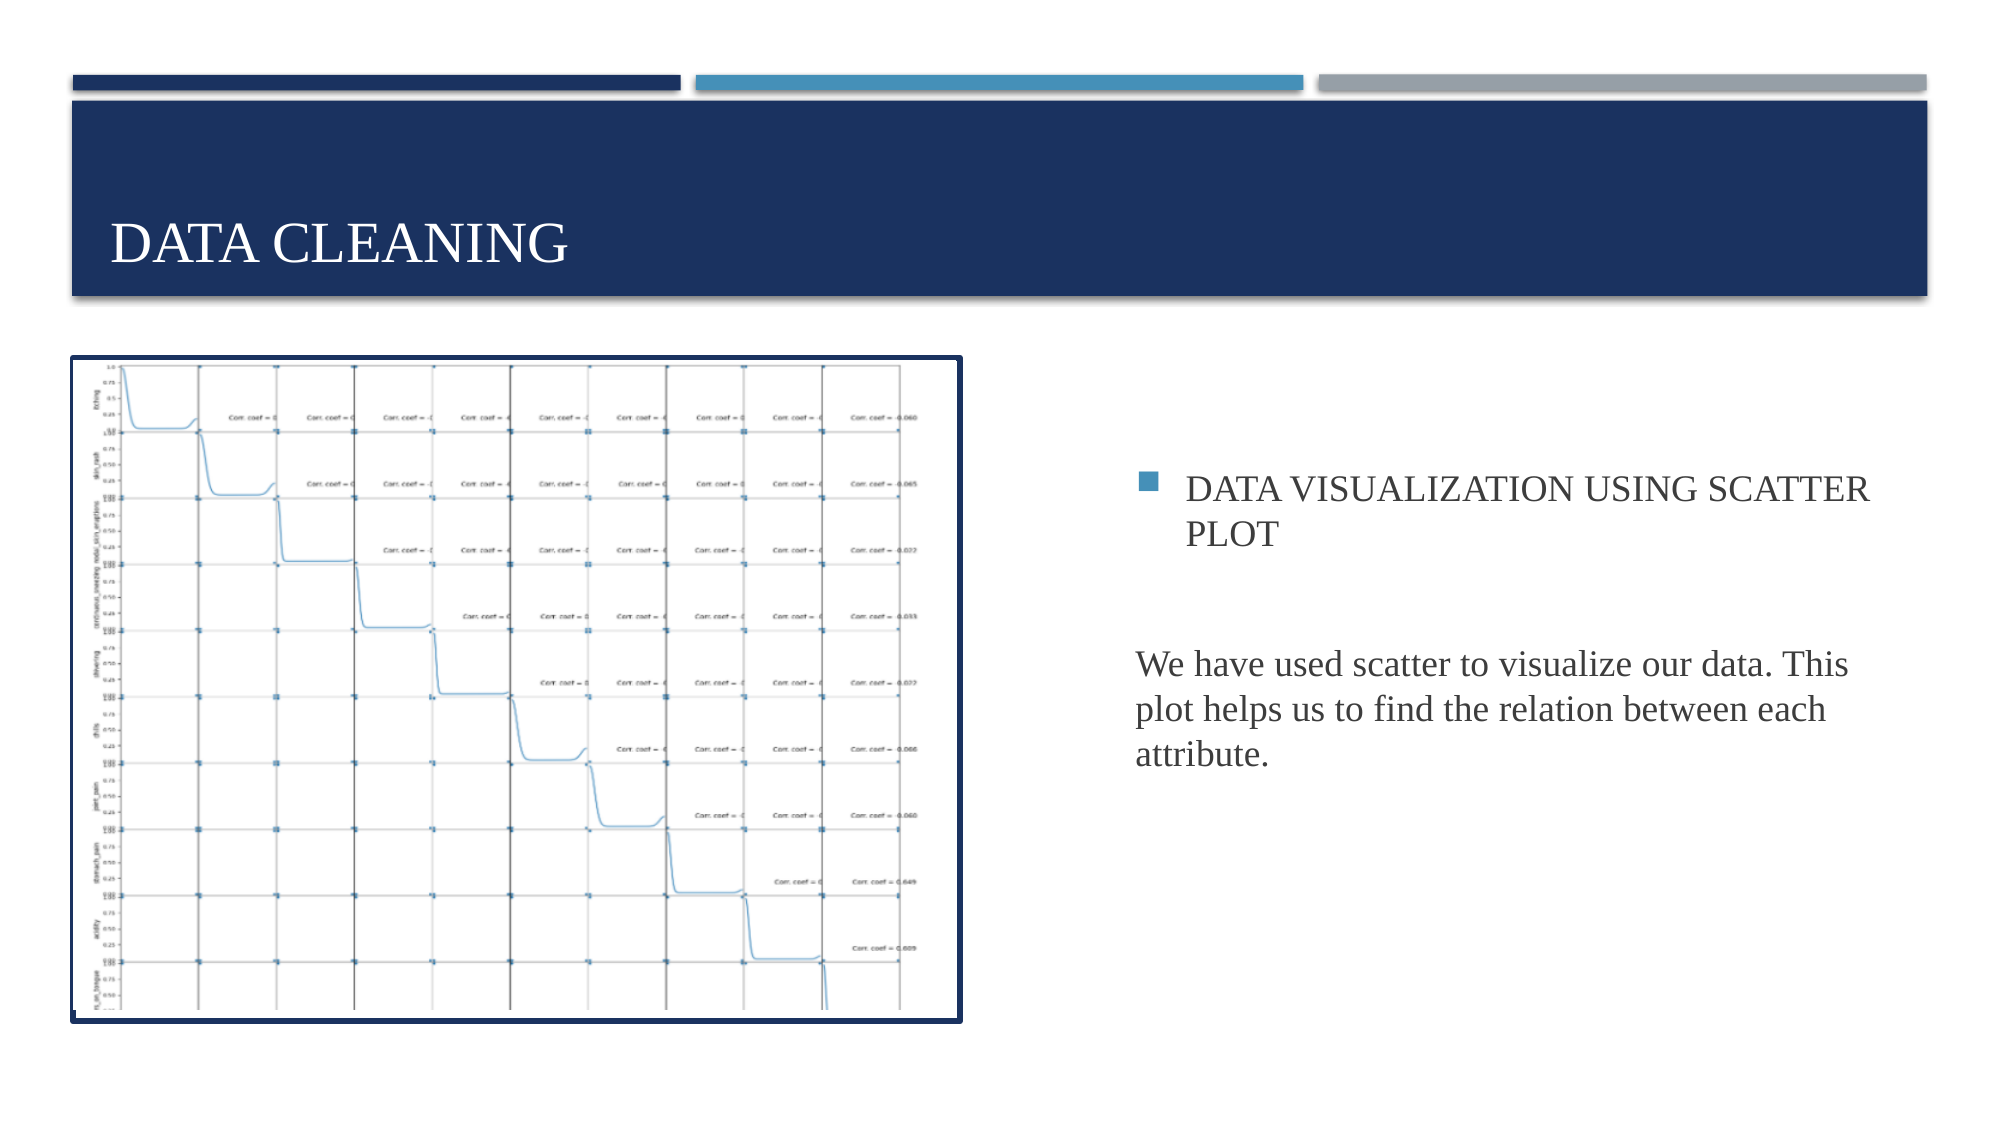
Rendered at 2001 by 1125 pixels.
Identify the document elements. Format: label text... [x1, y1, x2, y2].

text_box [71, 1014, 962, 1023]
title DATA CLEANING [95, 115, 1905, 282]
list DATA VISUALIZATION USING SCATTER PLOT We have used scatter to visualize our data. This plot helps us to find the relation between each attribute. [1120, 357, 1905, 946]
picture [72, 360, 957, 1011]
text_box [71, 356, 962, 364]
